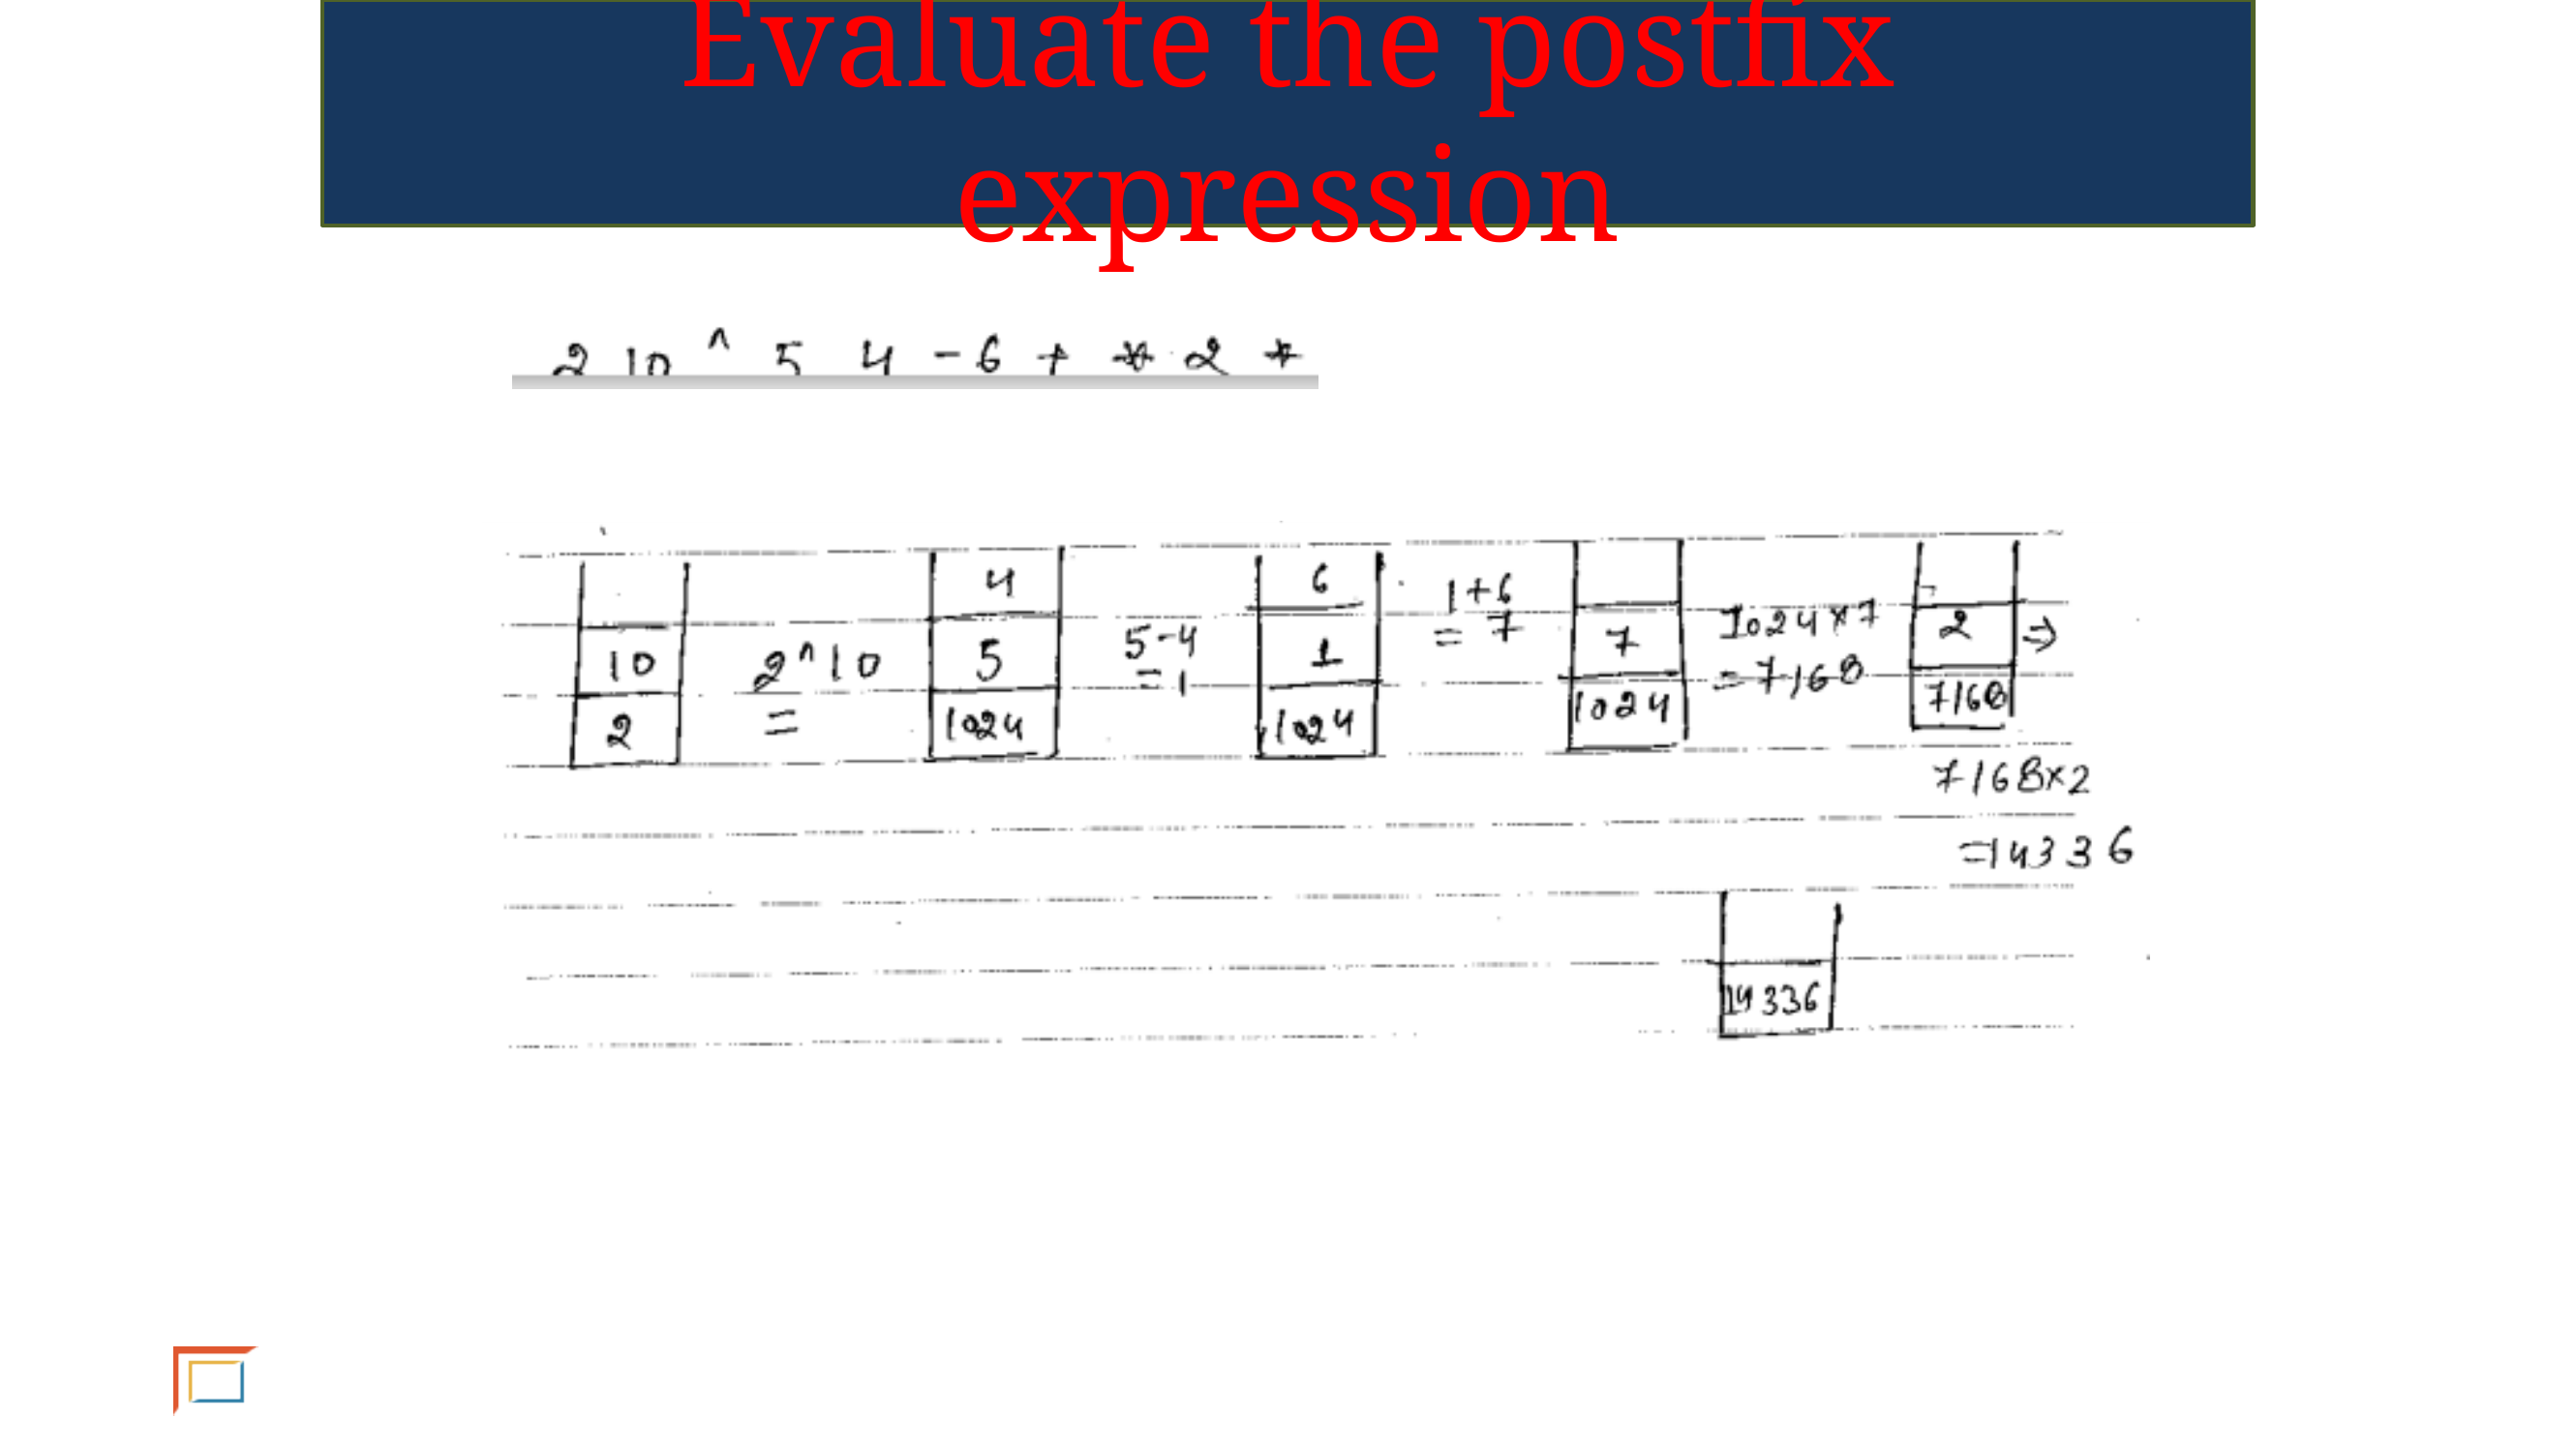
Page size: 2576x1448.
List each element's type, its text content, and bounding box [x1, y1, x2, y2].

picture [512, 315, 1318, 390]
picture [481, 520, 2150, 1060]
picture [173, 1346, 258, 1416]
text_box Evaluate the postfix expression [320, 0, 2256, 227]
